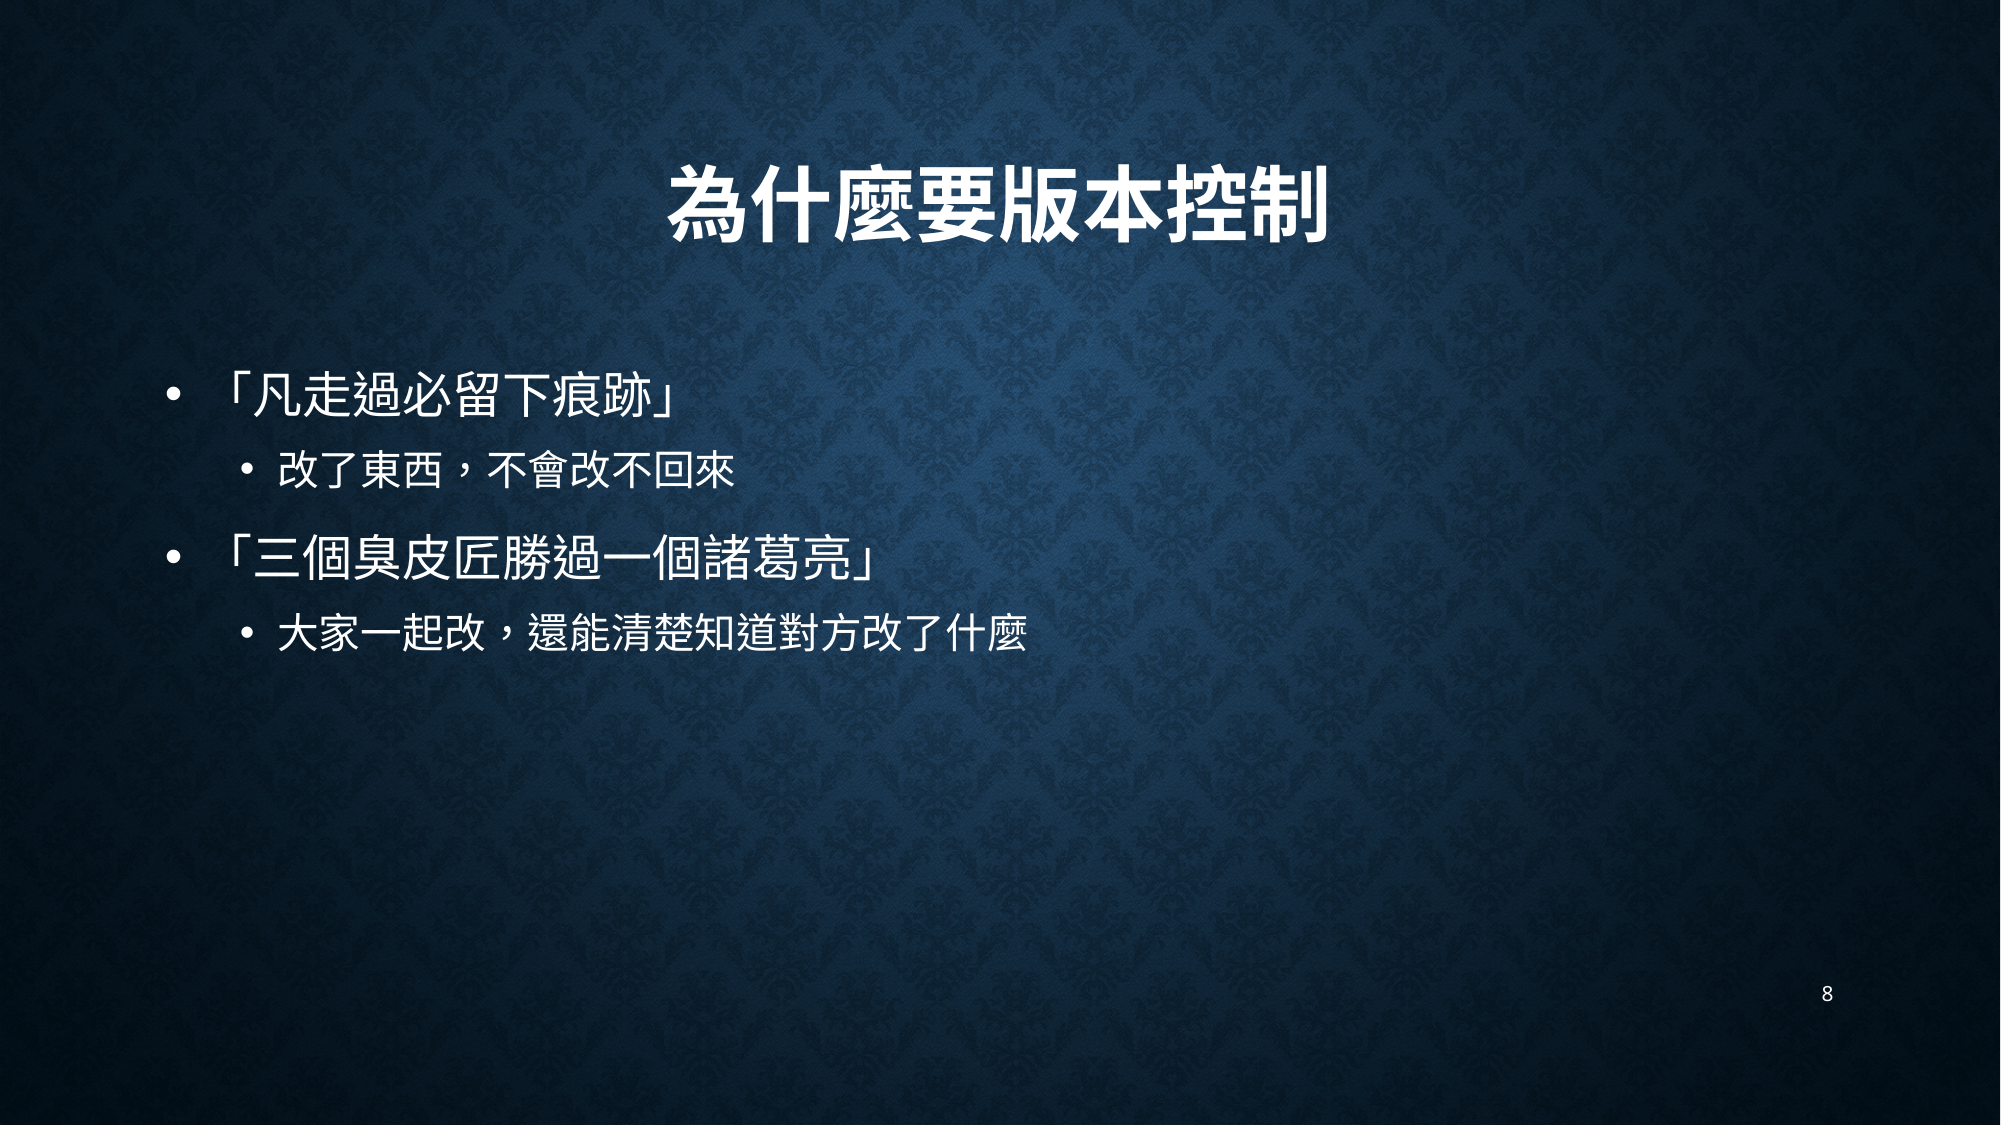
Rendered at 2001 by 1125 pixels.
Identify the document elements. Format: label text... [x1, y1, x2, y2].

slide_number 8 [1724, 965, 1849, 1025]
title 為什麼要版本控制 [149, 99, 1849, 318]
list 「凡走過必留下痕跡」 改了東西，不會改不回來 「三個臭皮匠勝過一個諸葛亮」 大家一起改，還能清楚知道對方改了什麼 [149, 343, 1849, 950]
